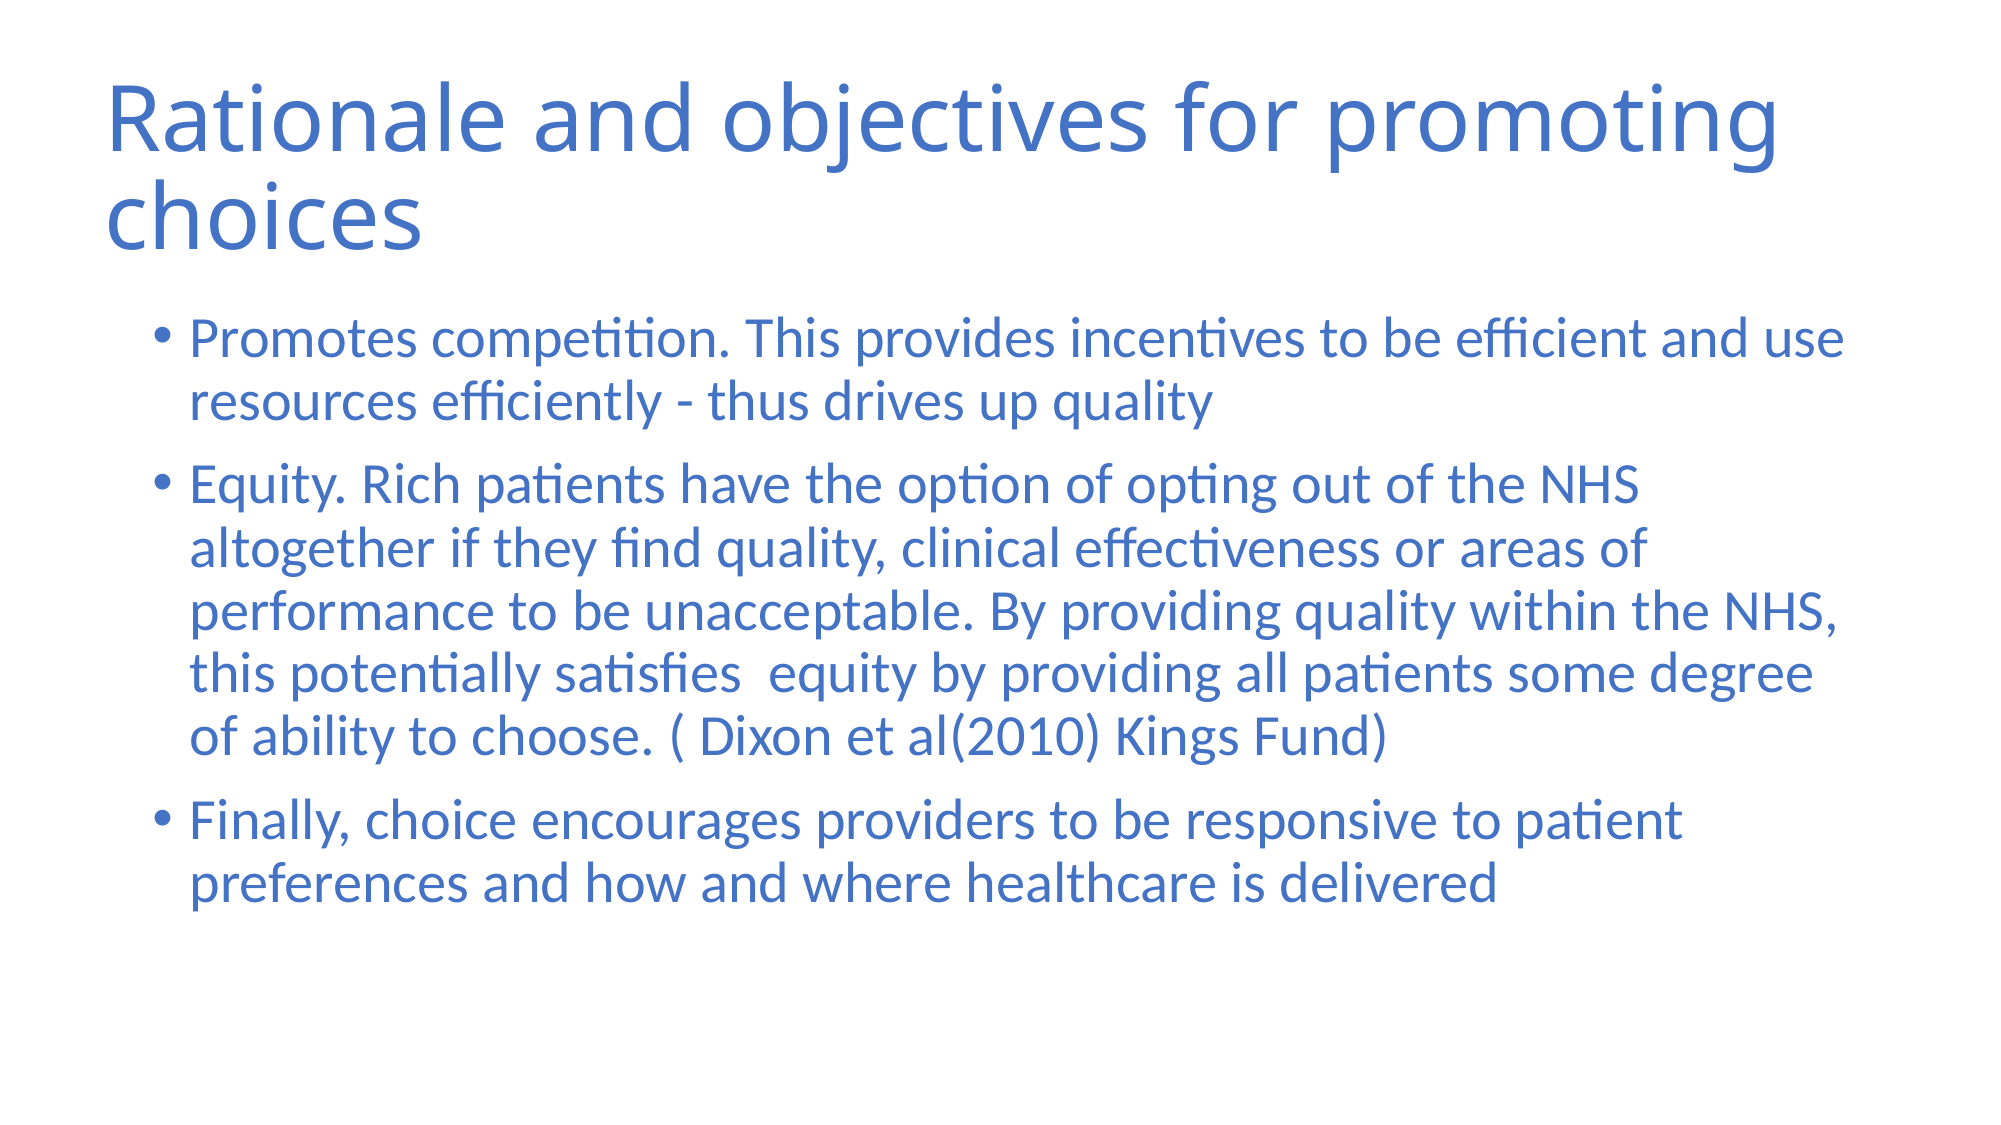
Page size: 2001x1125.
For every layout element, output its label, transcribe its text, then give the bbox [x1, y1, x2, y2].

list Promotes competition. This provides incentives to be efficient and use resources efficiently - thus drives up quality Equity. Rich patients have the option of opting out of the NHS altogether if they find quality, clinical effectiveness or areas of performance to be unacceptable. By providing quality within the NHS, this potentially satisfies equity by providing all patients some degree of ability to choose. ( Dixon et al(2010) Kings Fund) Finally, choice encourages providers to be responsive to patient preferences and how and where healthcare is delivered [137, 299, 1863, 1014]
title Rationale and objectives for promoting choices [89, 62, 1815, 280]
